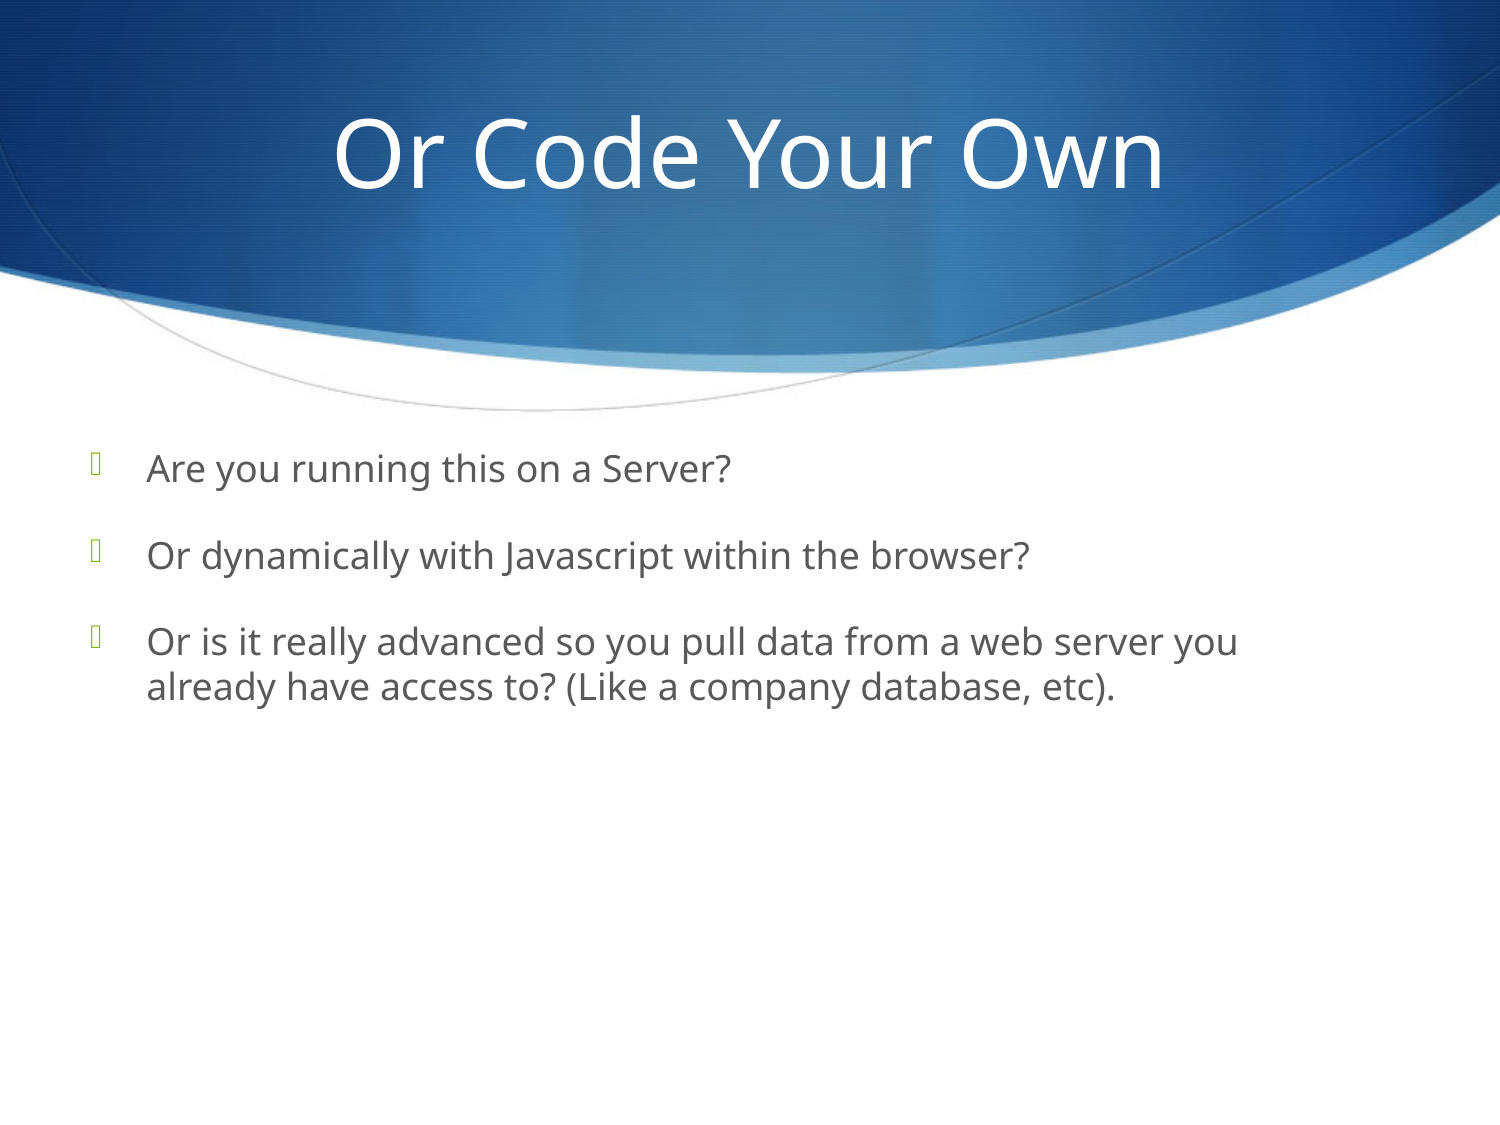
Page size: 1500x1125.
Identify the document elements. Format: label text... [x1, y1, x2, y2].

list Are you running this on a Server? Or dynamically with Javascript within the browser? Or is it really advanced so you pull data from a web server you already have access to? (Like a company database, etc). [75, 437, 1350, 1005]
title Or Code Your Own [75, 56, 1425, 245]
picture [0, 0, 1500, 1125]
